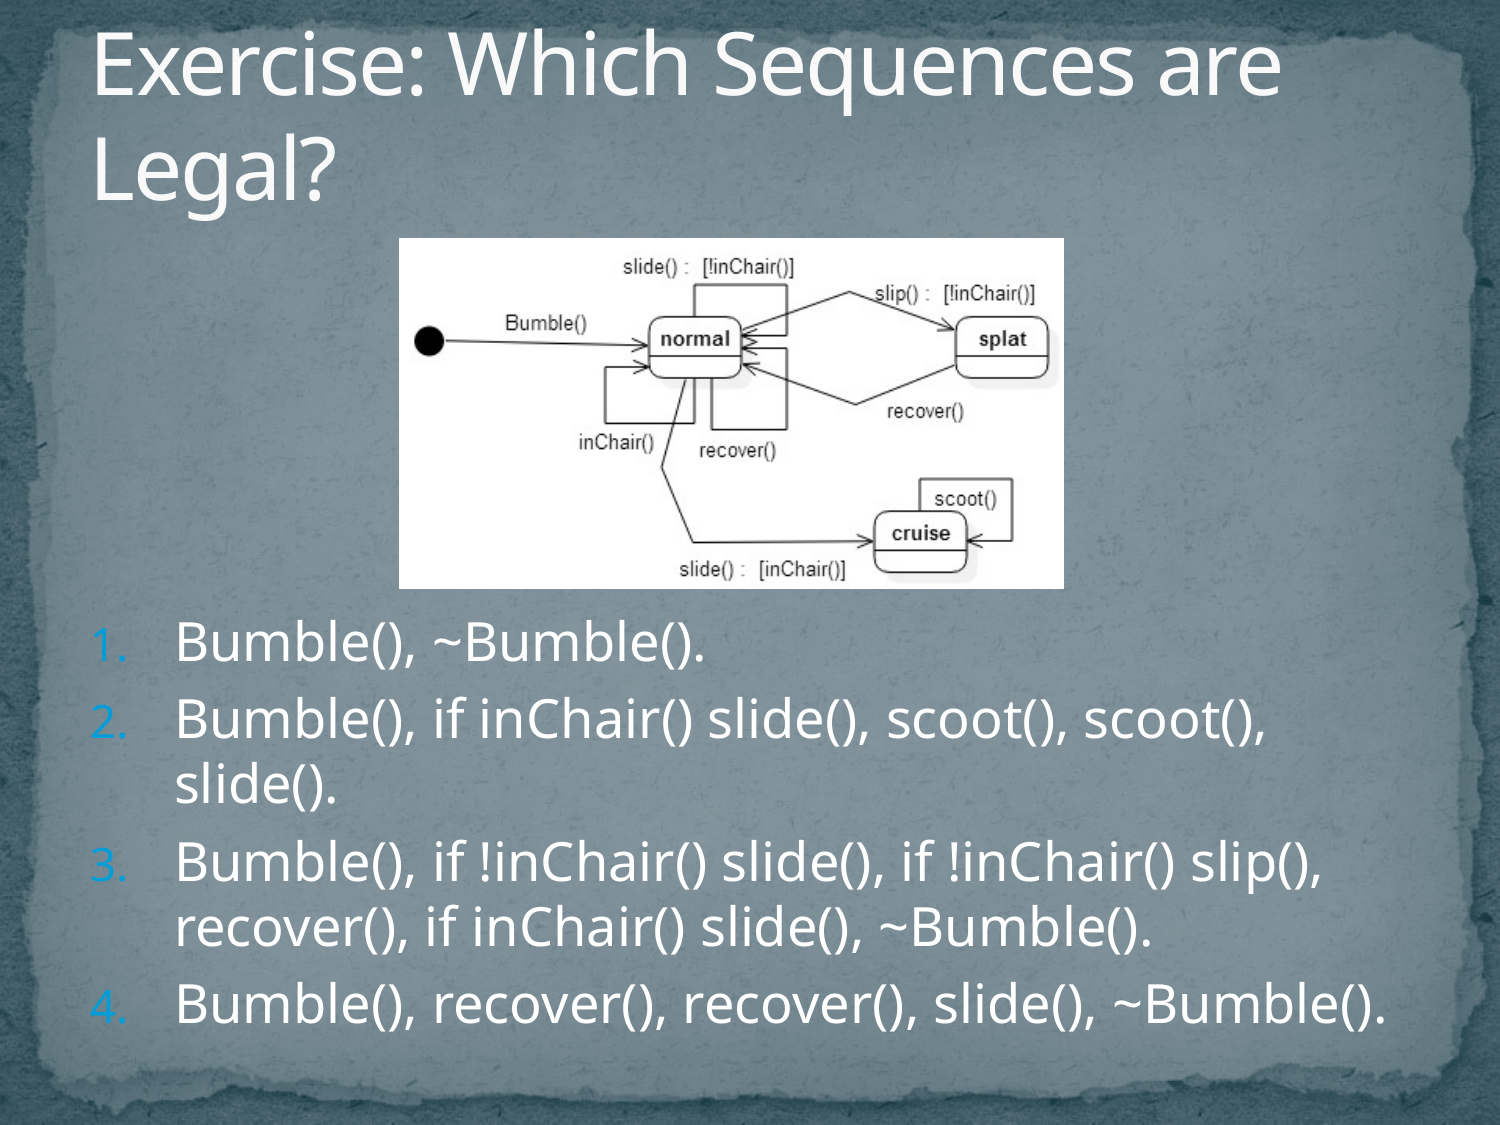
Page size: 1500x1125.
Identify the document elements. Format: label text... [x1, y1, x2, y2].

title Exercise: Which Sequences are Legal? [74, 24, 1425, 225]
list Bumble(), ~Bumble(). Bumble(), if inChair() slide(), scoot(), scoot(), slide(). Bumble(), if !inChair() slide(), if !inChair() slip(), recover(), if inChair() slide(), ~Bumble(). Bumble(), recover(), recover(), slide(), ~Bumble(). [75, 600, 1425, 1000]
picture [399, 238, 1064, 589]
